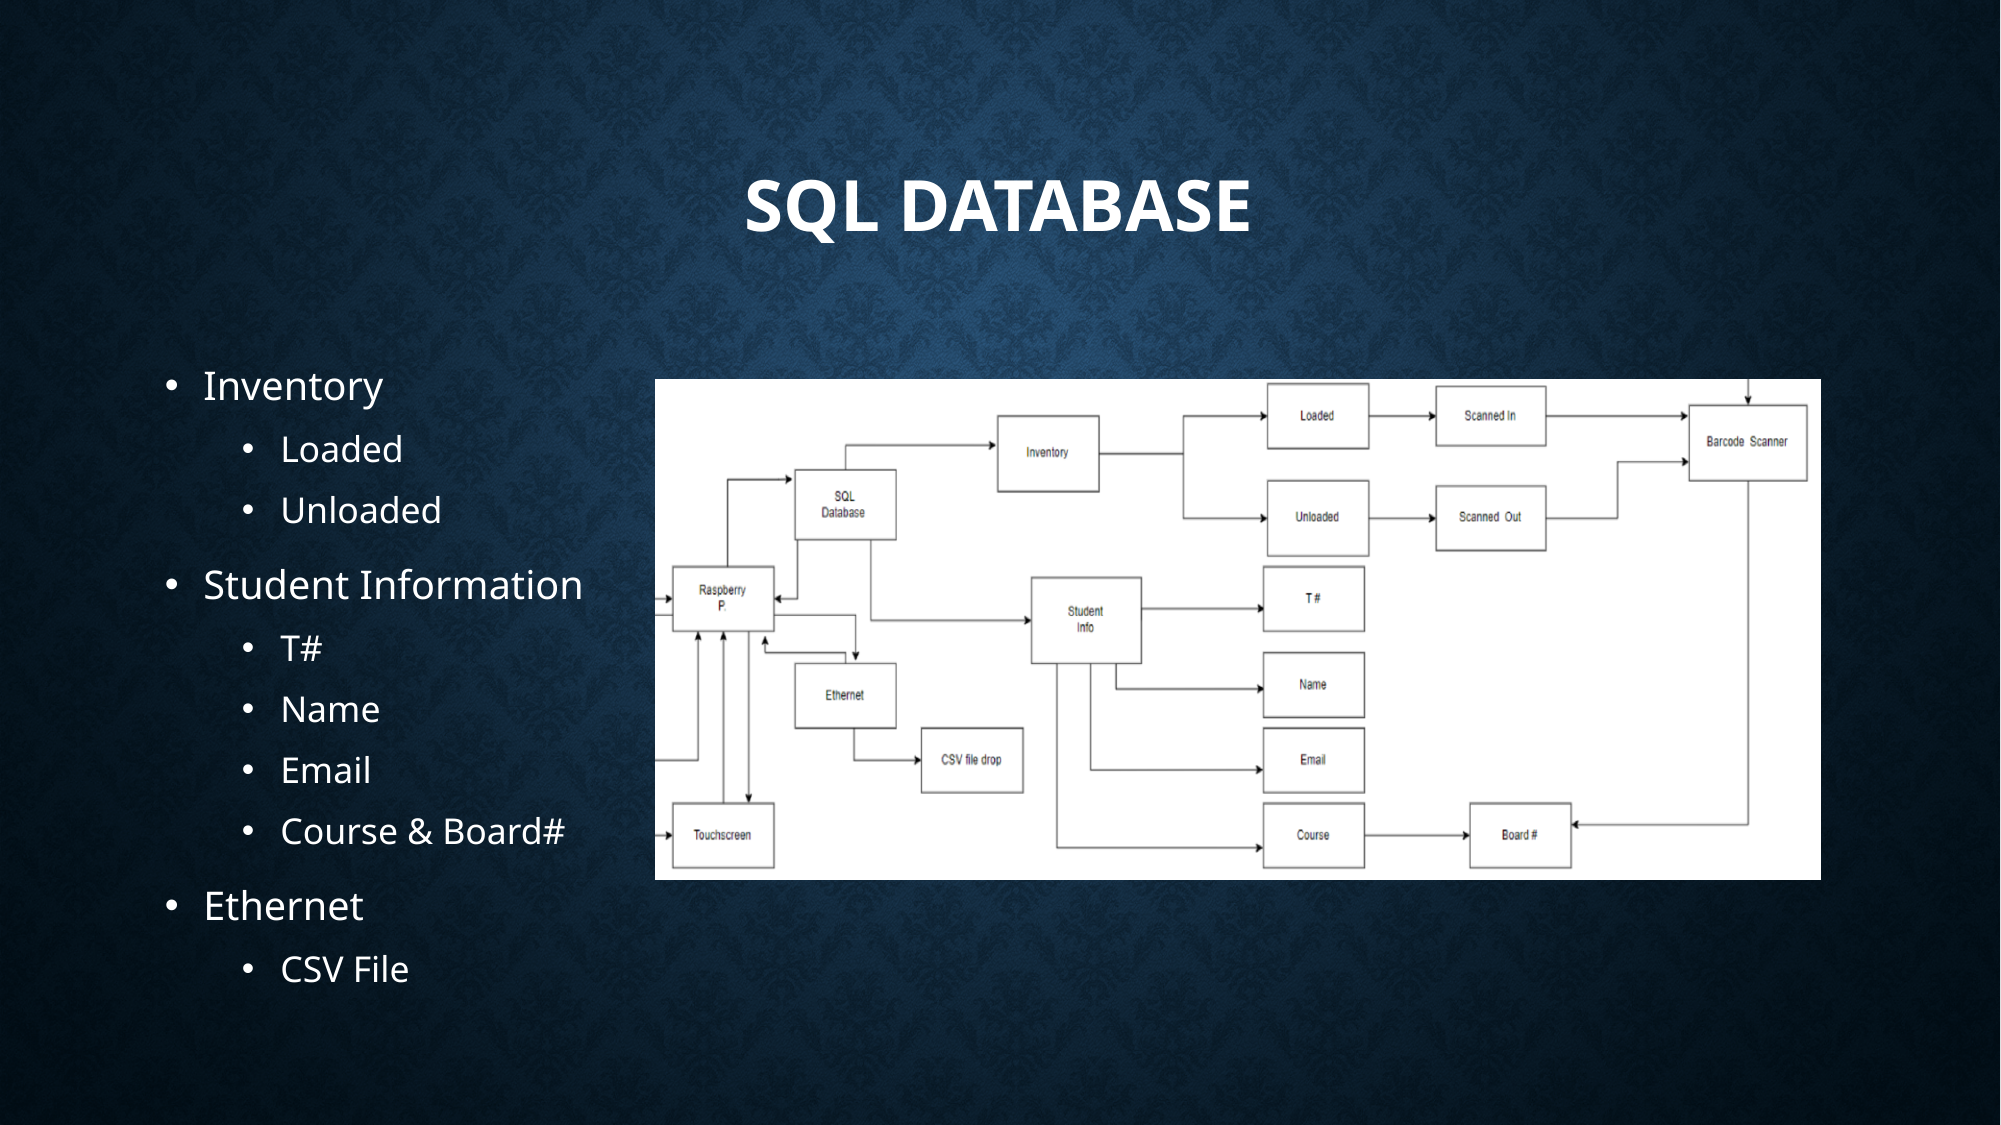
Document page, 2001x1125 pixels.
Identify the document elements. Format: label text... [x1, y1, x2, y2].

list Inventory Loaded Unloaded Student Information T# Name Email Course & Board# Ethernet CSV File [149, 343, 1849, 1000]
title SQL Database [149, 99, 1849, 318]
picture [654, 379, 1822, 880]
